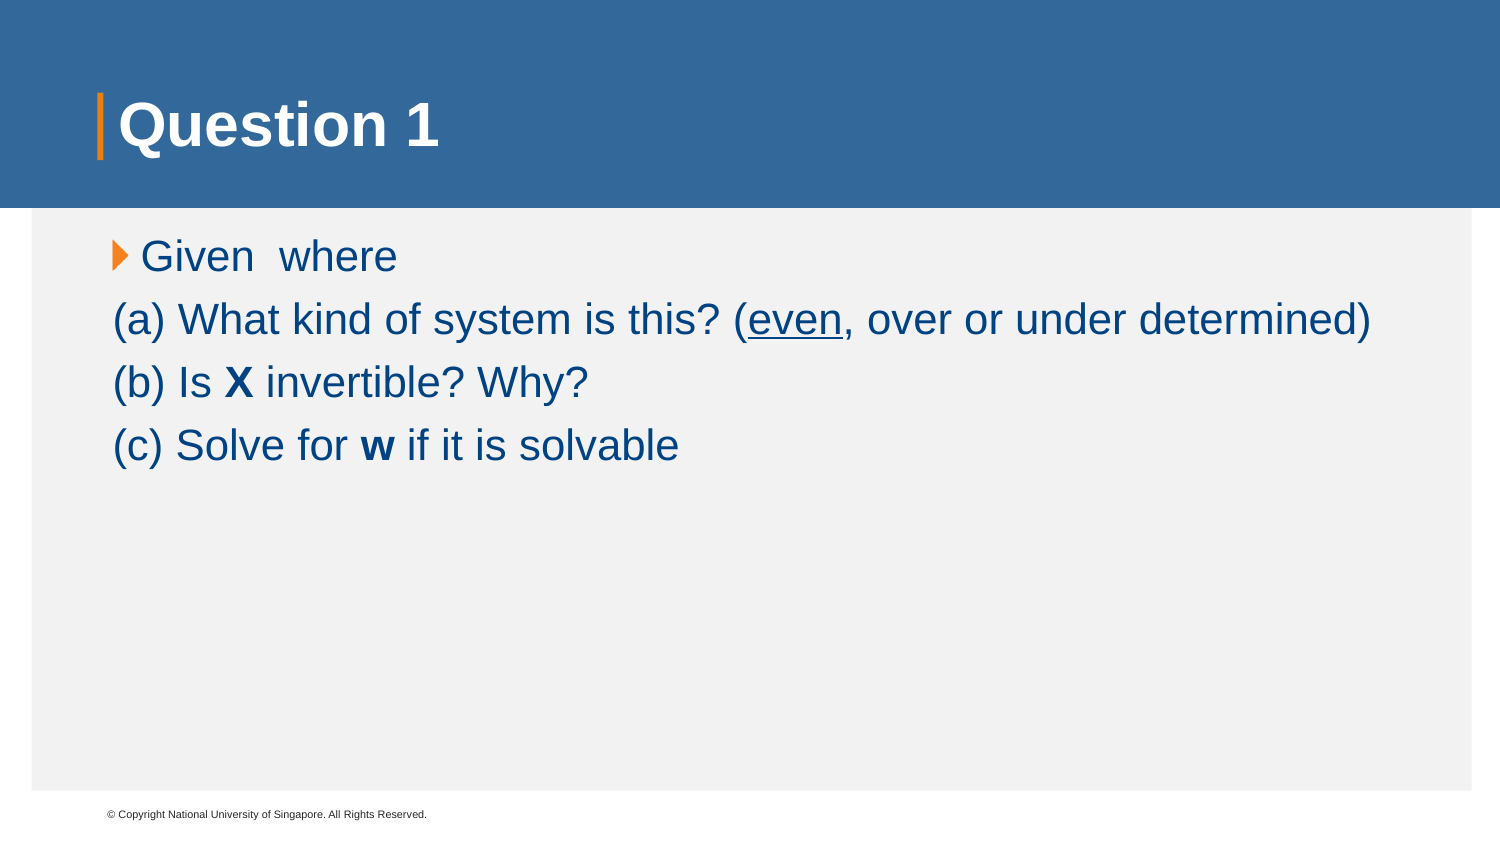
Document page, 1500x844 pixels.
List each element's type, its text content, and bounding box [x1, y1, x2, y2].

text_box [96, 92, 104, 161]
picture [112, 239, 129, 271]
title Question 1 [103, 44, 1397, 208]
